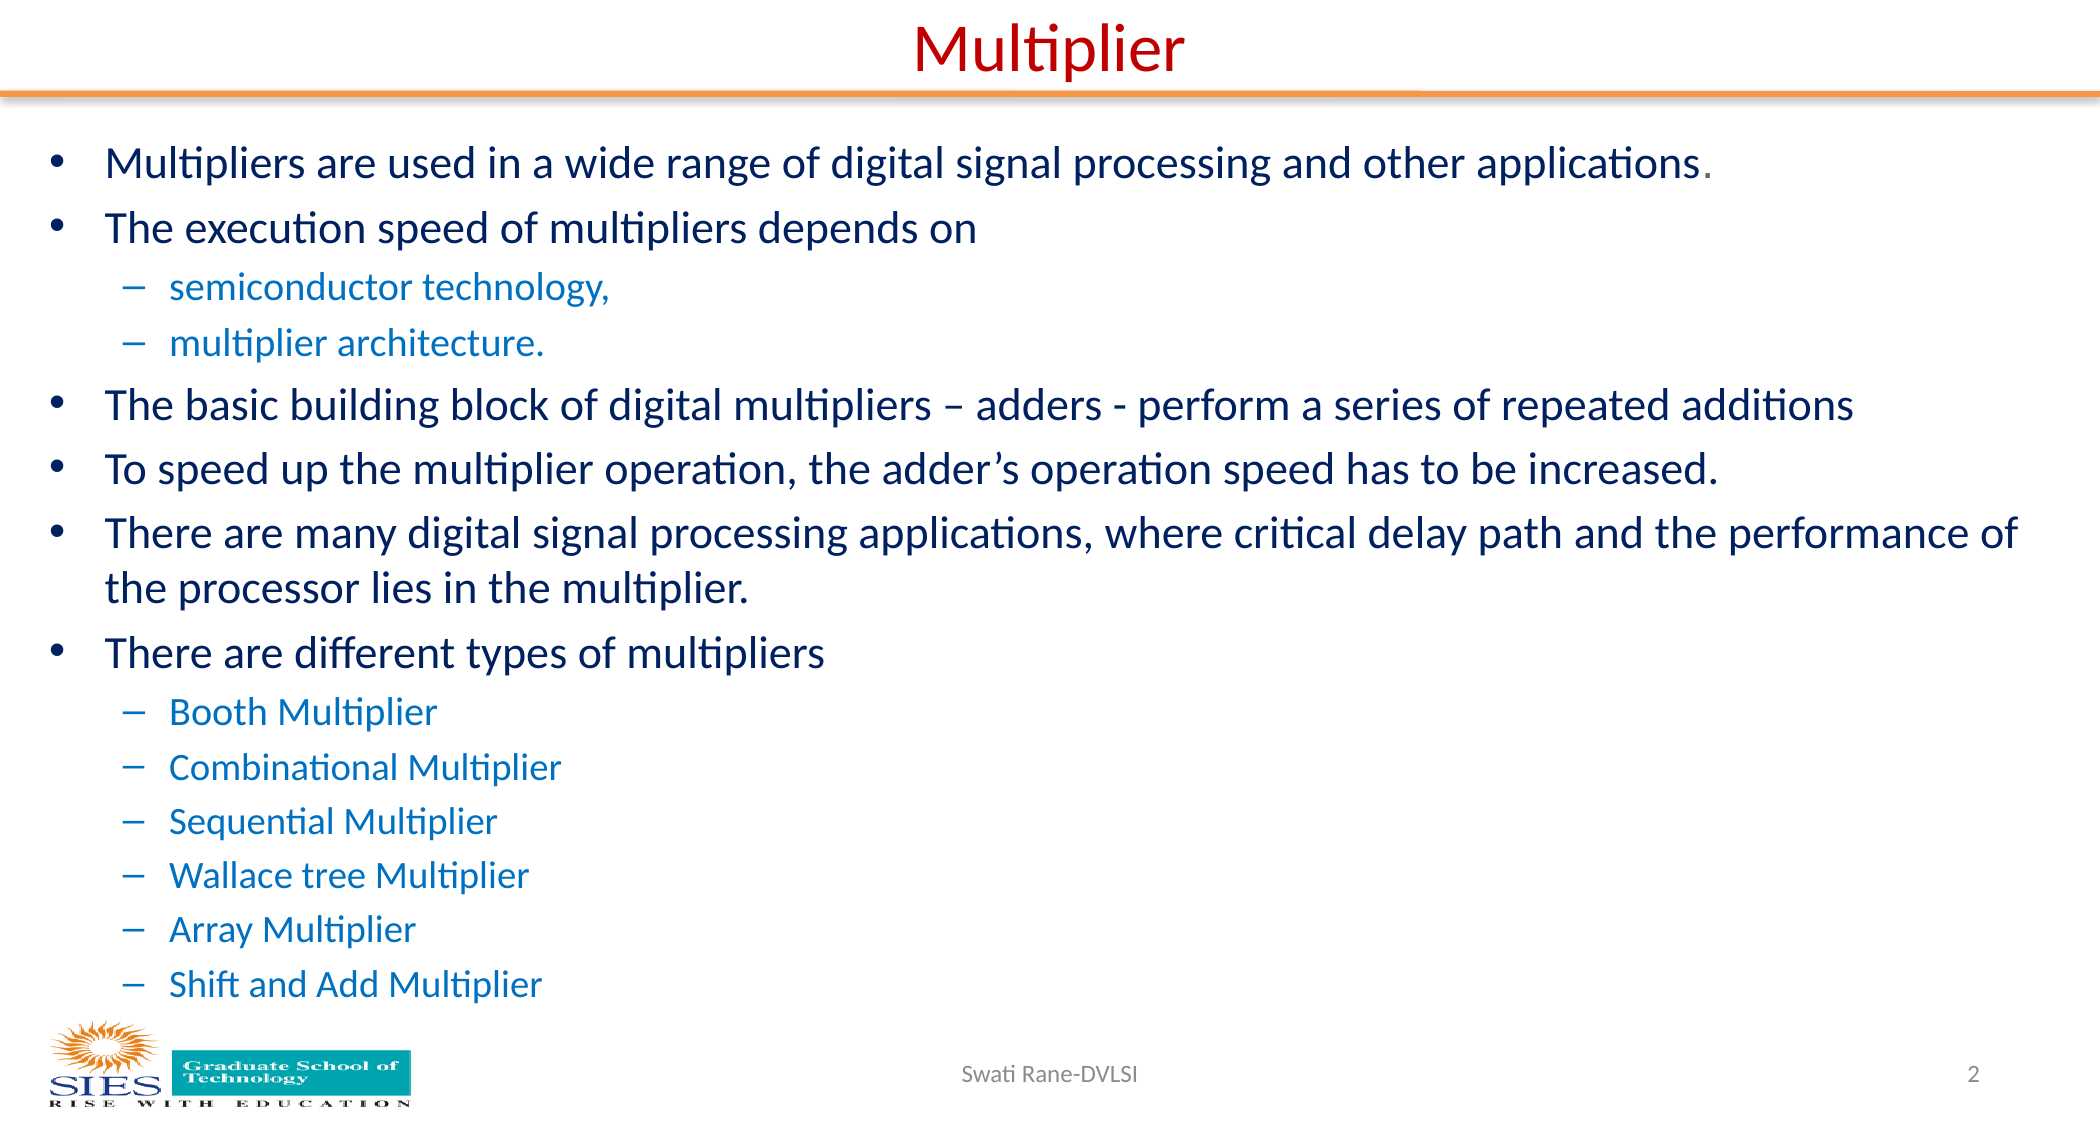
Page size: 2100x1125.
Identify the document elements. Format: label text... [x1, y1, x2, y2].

slide_number 2 [1505, 1042, 1995, 1103]
list Multipliers are used in a wide range of digital signal processing and other applications. The execution speed of multipliers depends on semiconductor technology, multiplier architecture. The basic building block of digital multipliers – adders - perform a series of repeated additions To speed up the multiplier operation, the adder’s operation speed has to be increased. There are many digital signal processing applications, where critical delay path and the performance of the processor lies in the multiplier. There are different types of multipliers Booth Multiplier Combinational Multiplier Sequential Multiplier Wallace tree Multiplier Array Multiplier Shift and Add Multiplier [34, 125, 2078, 1024]
footer Swati Rane-DVLSI [717, 1042, 1383, 1103]
title Multiplier [105, 0, 1995, 94]
picture [49, 1024, 411, 1107]
